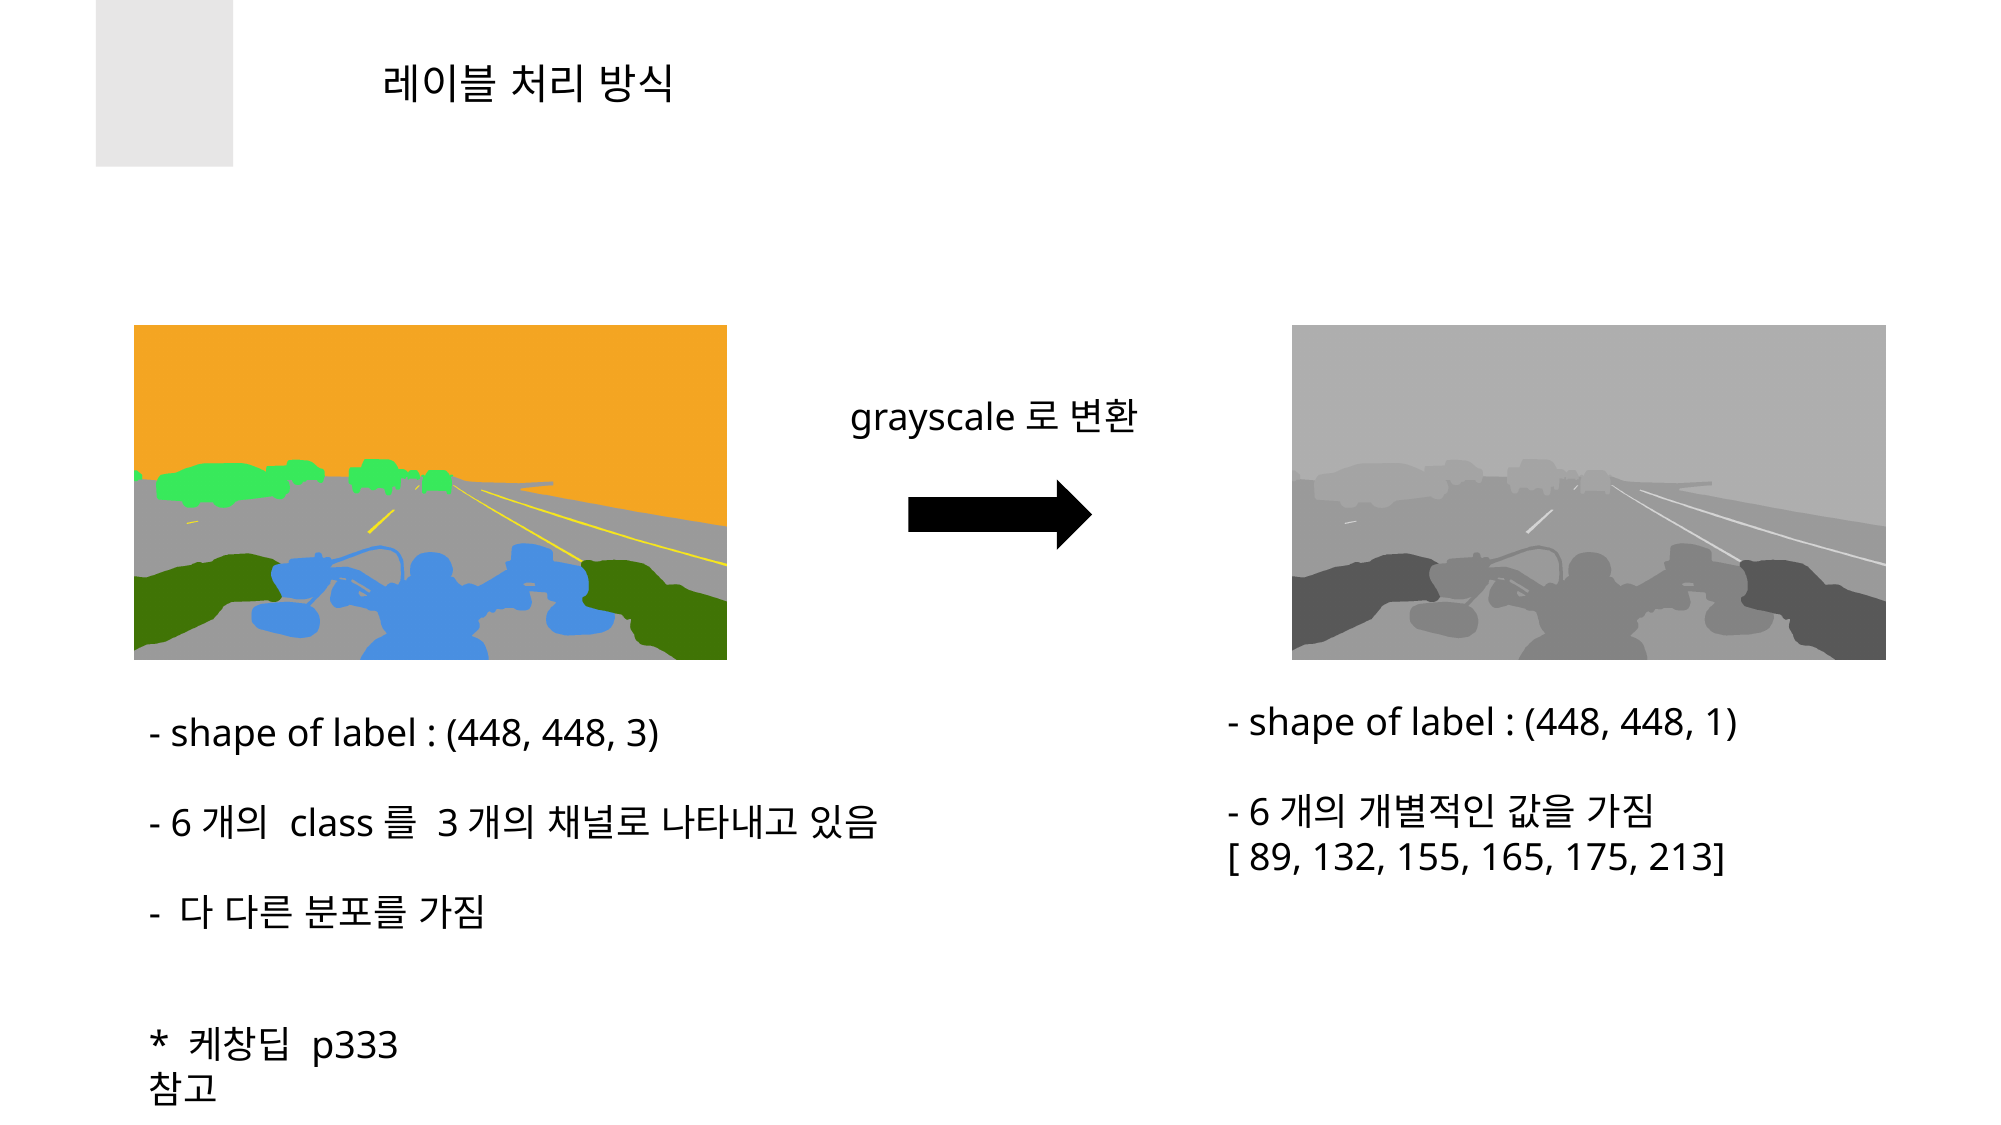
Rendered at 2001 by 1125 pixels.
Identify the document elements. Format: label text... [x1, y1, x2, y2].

text_box * 케창딥 p333 참고 [134, 1013, 484, 1119]
text_box - shape of label : (448, 448, 3) - 6개의 class를 3개의 채널로 나타내고 있음 - 다 다른 분포를 가짐 [134, 702, 922, 942]
picture [1292, 325, 1886, 660]
text_box [908, 479, 1093, 550]
text_box [95, 0, 234, 168]
text_box grayscale로 변환 [825, 385, 1195, 446]
picture [134, 325, 727, 660]
text_box 레이블 처리 방식 [234, 50, 826, 116]
text_box - shape of label : (448, 448, 1) - 6개의 개별적인 값을 가짐 [ 89, 132, 155, 165, 175, 213] [1212, 690, 2000, 886]
